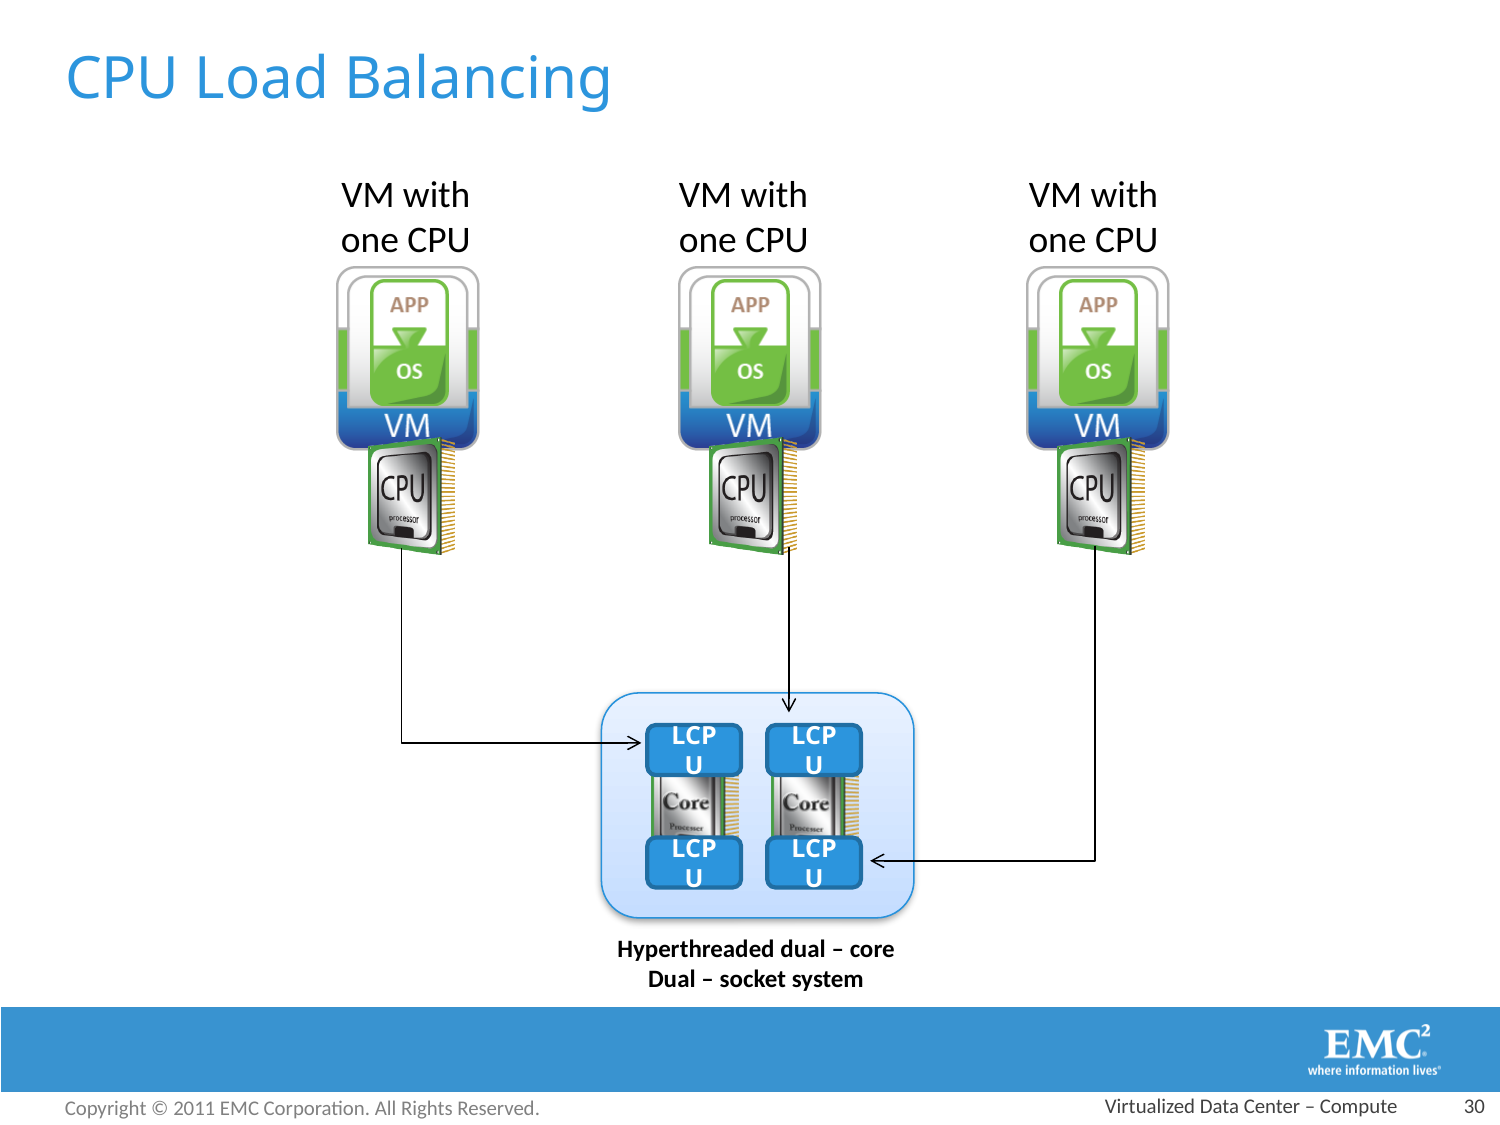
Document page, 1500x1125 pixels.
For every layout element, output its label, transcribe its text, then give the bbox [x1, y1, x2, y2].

footer Virtualized Data Center – Compute [762, 1087, 1413, 1125]
slide_number 30 [1425, 1087, 1500, 1125]
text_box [324, 162, 1175, 1001]
title CPU Load Balancing [49, 12, 1438, 138]
picture [0, 1006, 1500, 1093]
